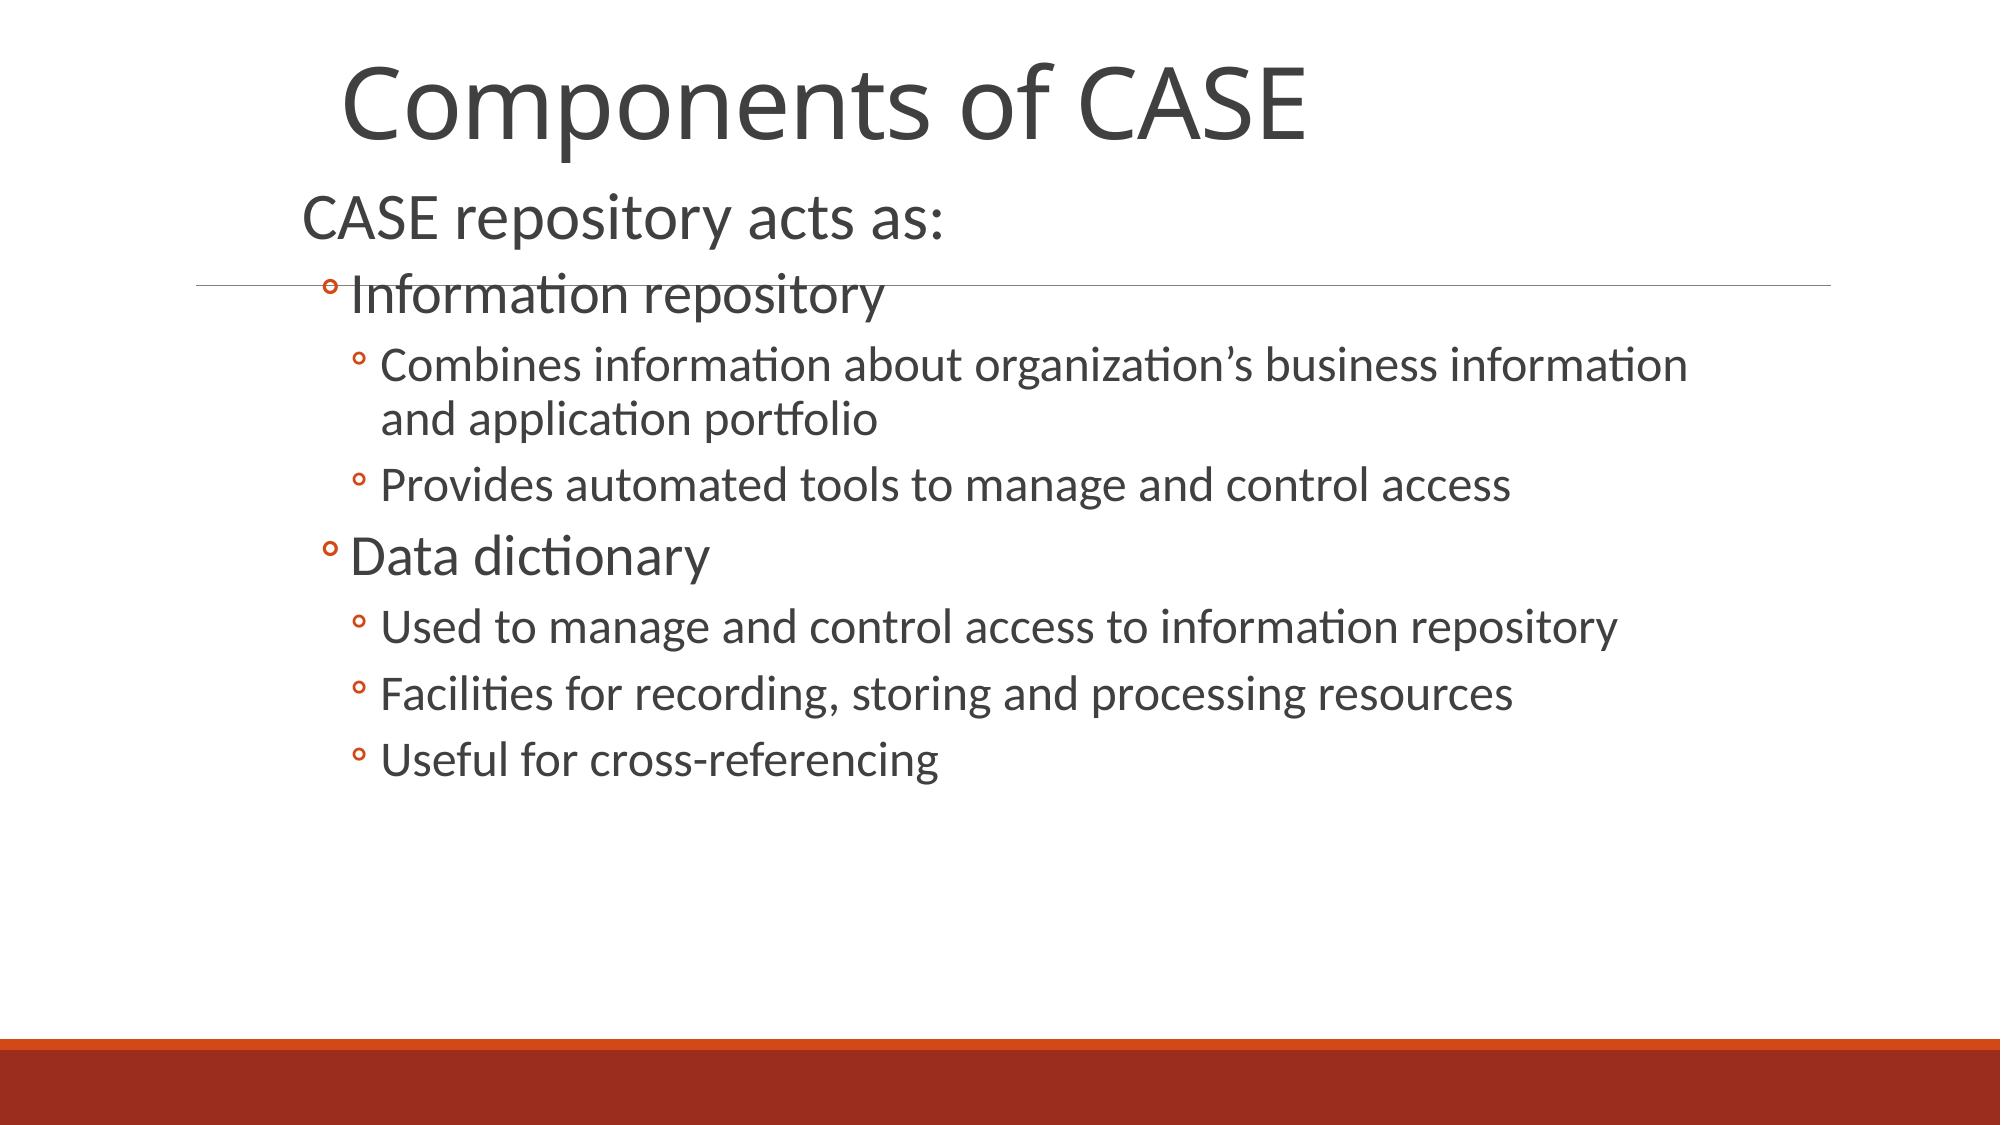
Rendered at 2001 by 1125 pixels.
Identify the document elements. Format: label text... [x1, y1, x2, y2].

list CASE repository acts as: Information repository Combines information about organization’s business information and application portfolio Provides automated tools to manage and control access Data dictionary Used to manage and control access to information repository Facilities for recording, storing and processing resources Useful for cross-referencing [287, 174, 1700, 1125]
title Components of CASE [324, 24, 1675, 168]
